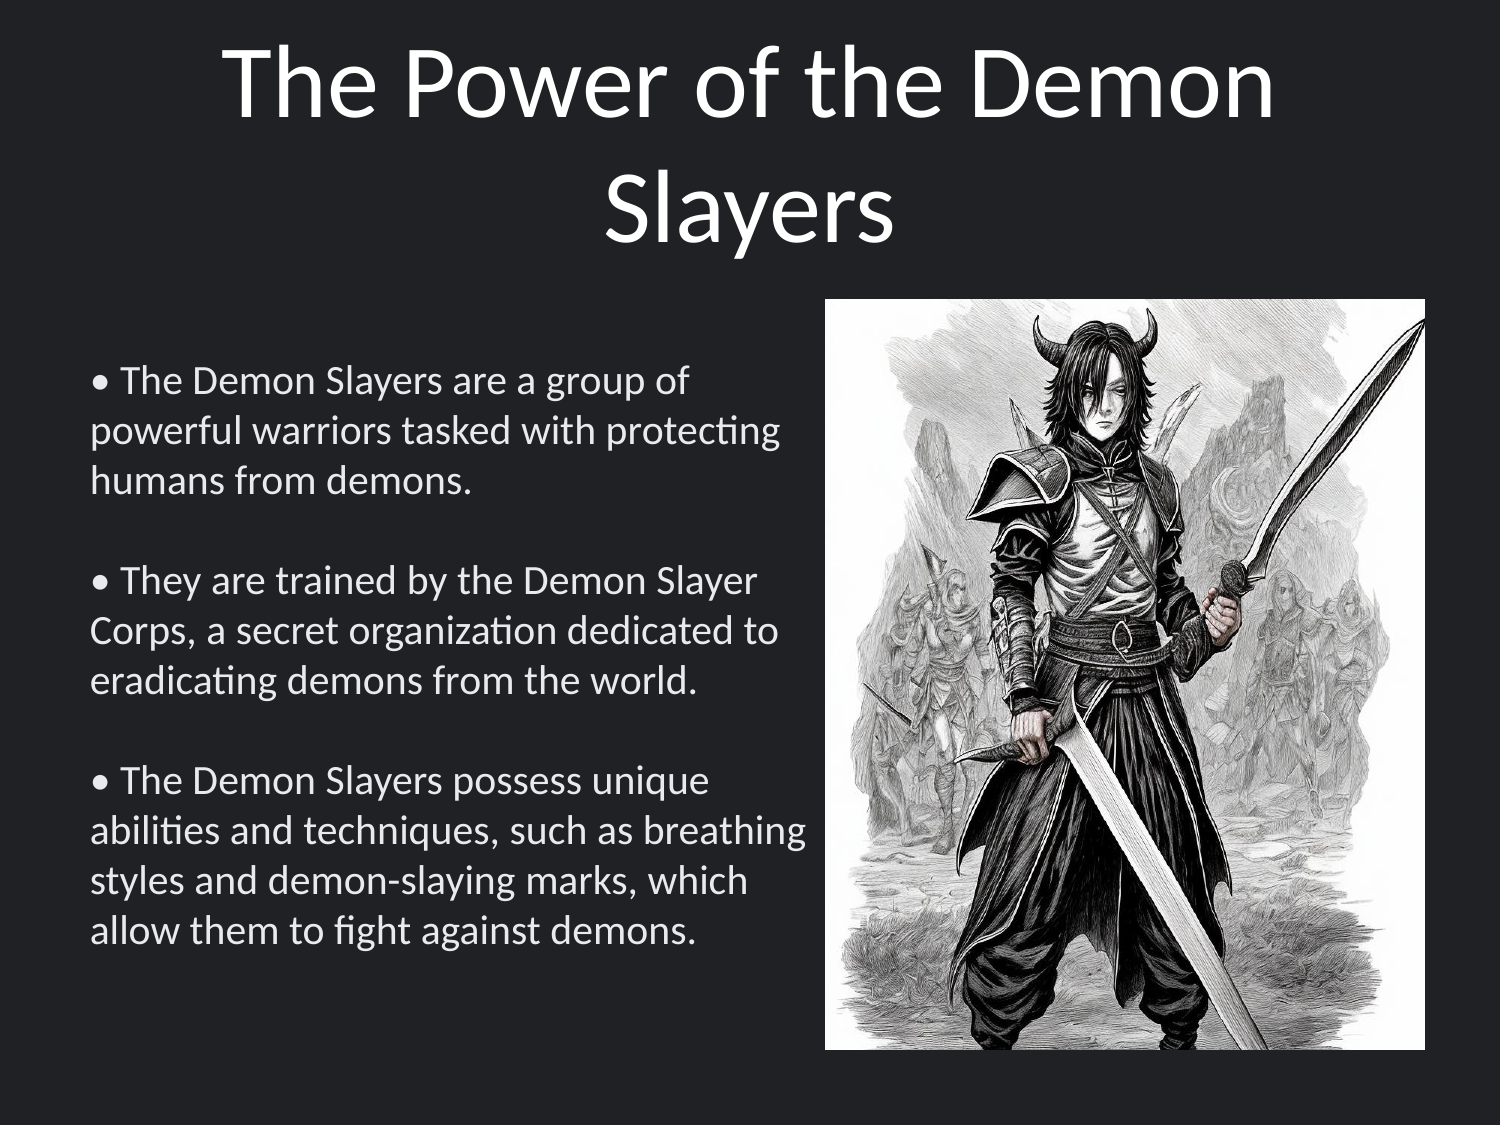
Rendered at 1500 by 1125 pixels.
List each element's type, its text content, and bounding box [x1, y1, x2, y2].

title The Power of the Demon Slayers [75, 45, 1425, 233]
picture [824, 299, 1426, 1051]
text_box • The Demon Slayers are a group of powerful warriors tasked with protecting humans from demons. • They are trained by the Demon Slayer Corps, a secret organization dedicated to eradicating demons from the world. • The Demon Slayers possess unique abilities and techniques, such as breathing styles and demon-slaying marks, which allow them to fight against demons. [74, 299, 823, 1010]
